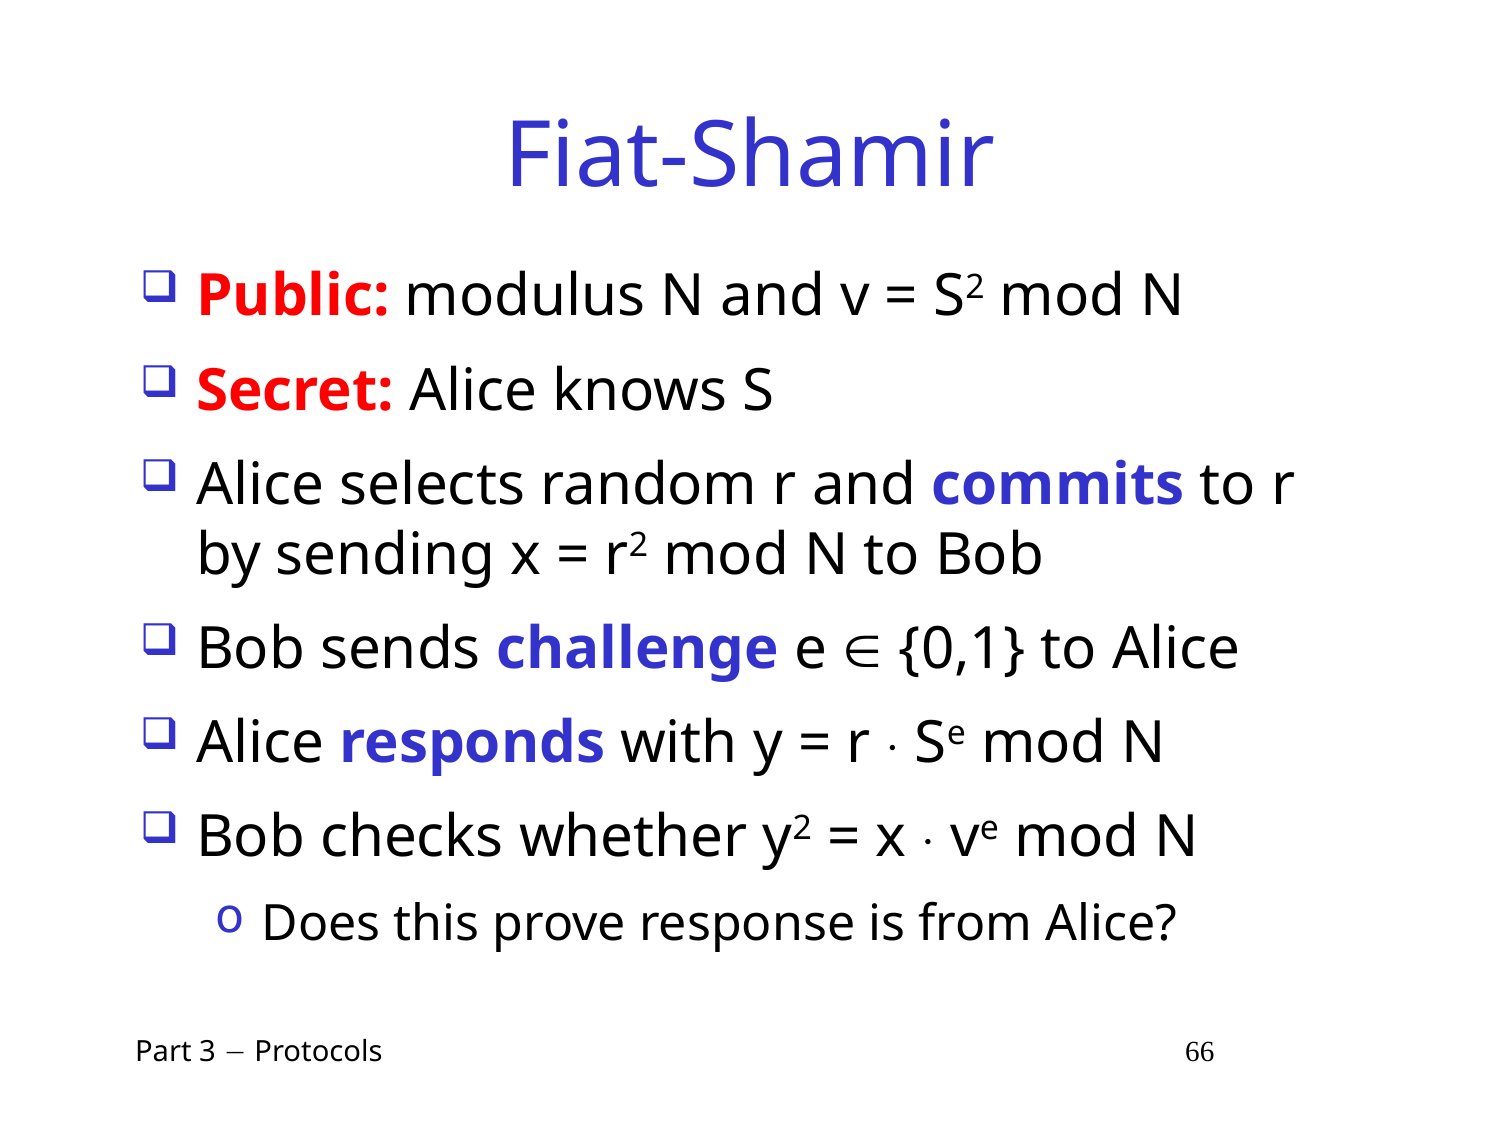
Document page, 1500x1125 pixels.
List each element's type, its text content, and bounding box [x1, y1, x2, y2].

title Fiat-Shamir [112, 74, 1388, 226]
footer Part 3  Protocols 66 [112, 1024, 1401, 1101]
list Public: modulus N and v = S2 mod N Secret: Alice knows S Alice selects random r and commits to r by sending x = r2 mod N to Bob Bob sends challenge e  {0,1} to Alice Alice responds with y = r  Se mod N Bob checks whether y2 = x  ve mod N Does this prove response is from Alice? [124, 249, 1388, 1013]
